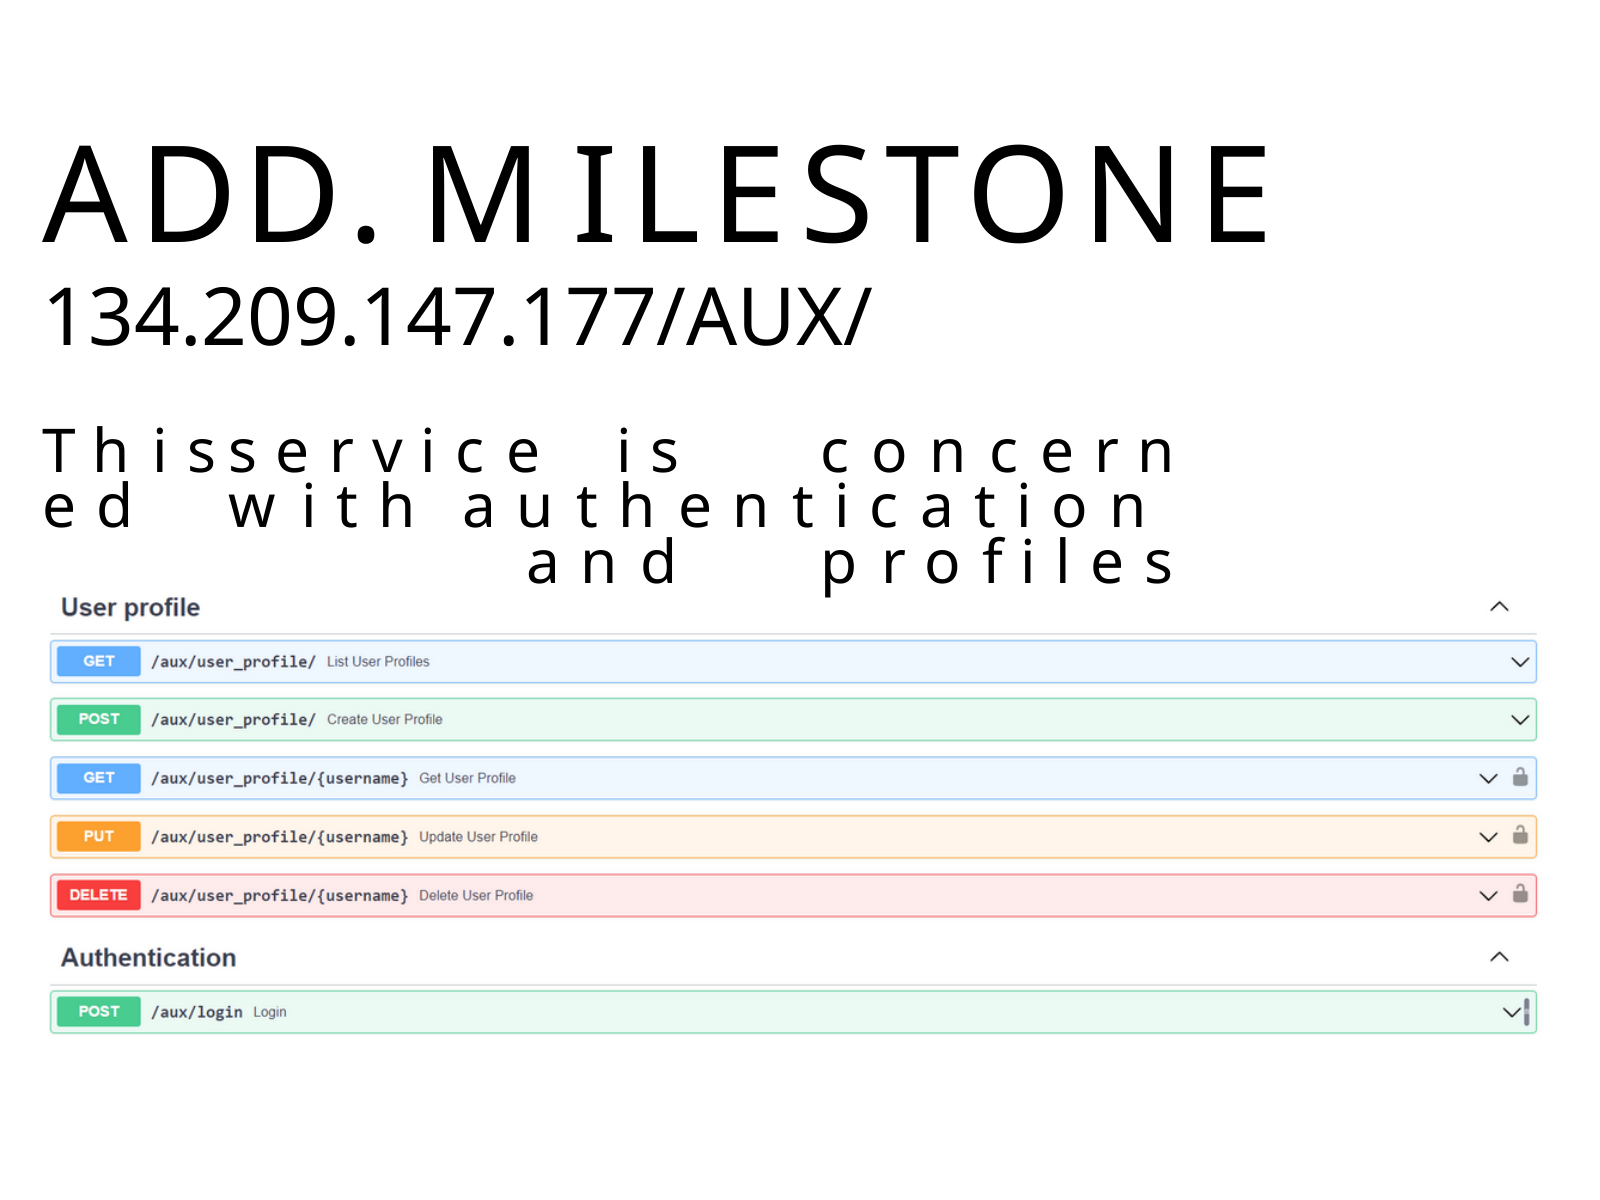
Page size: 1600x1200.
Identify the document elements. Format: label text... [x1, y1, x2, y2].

text_box 134.209.147.177/AUX/ T h i s s e r v i c e i s c o n c e r n e d w i t h a u t h e n t i c a t i o n a n d p r o f i l e s [40, 262, 1215, 595]
picture [48, 594, 1543, 1037]
text_box ADD. MILESTONE [40, 105, 1289, 269]
